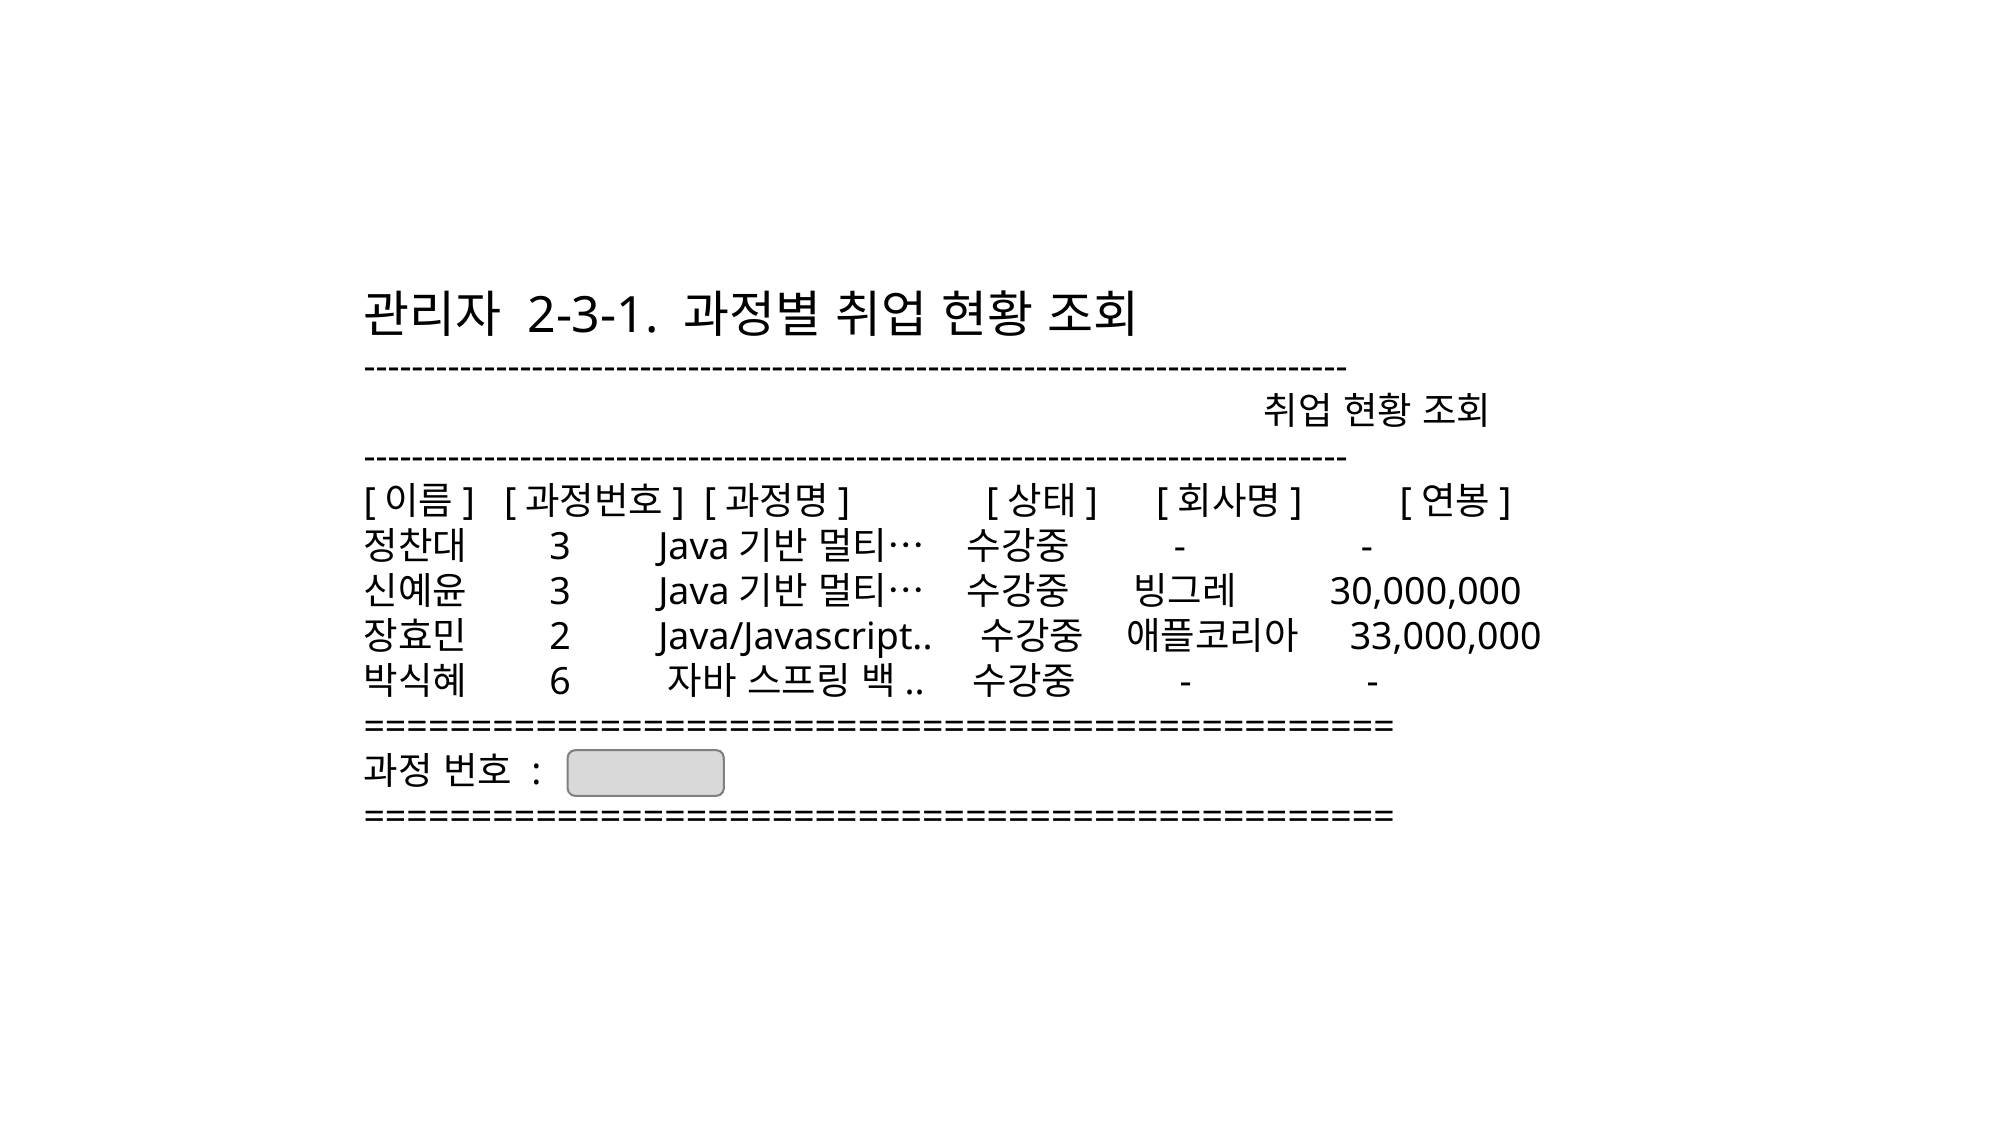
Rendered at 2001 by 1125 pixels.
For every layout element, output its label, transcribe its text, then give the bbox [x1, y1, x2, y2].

text_box [566, 749, 725, 797]
text_box 관리자 2-3-1. 과정별 취업 현황 조회 ---------------------------------------------------------------------------------- 취업 현황 조회 ---------------------------------------------------------------------------------- [이름] [과정번호] [과정명] [상태] [회사명] [연봉] 정찬대 3 Java기반 멀티… 수강중 - - 신예윤 3 Java기반 멀티… 수강중 빙그레 30,000,000 장효민 2 Java/Javascript.. 수강중 애플코리아 33,000,000 박식혜 6 자바 스프링 백.. 수강중 - - ================================================ 과정 번호 : ================================================ [348, 274, 1696, 845]
